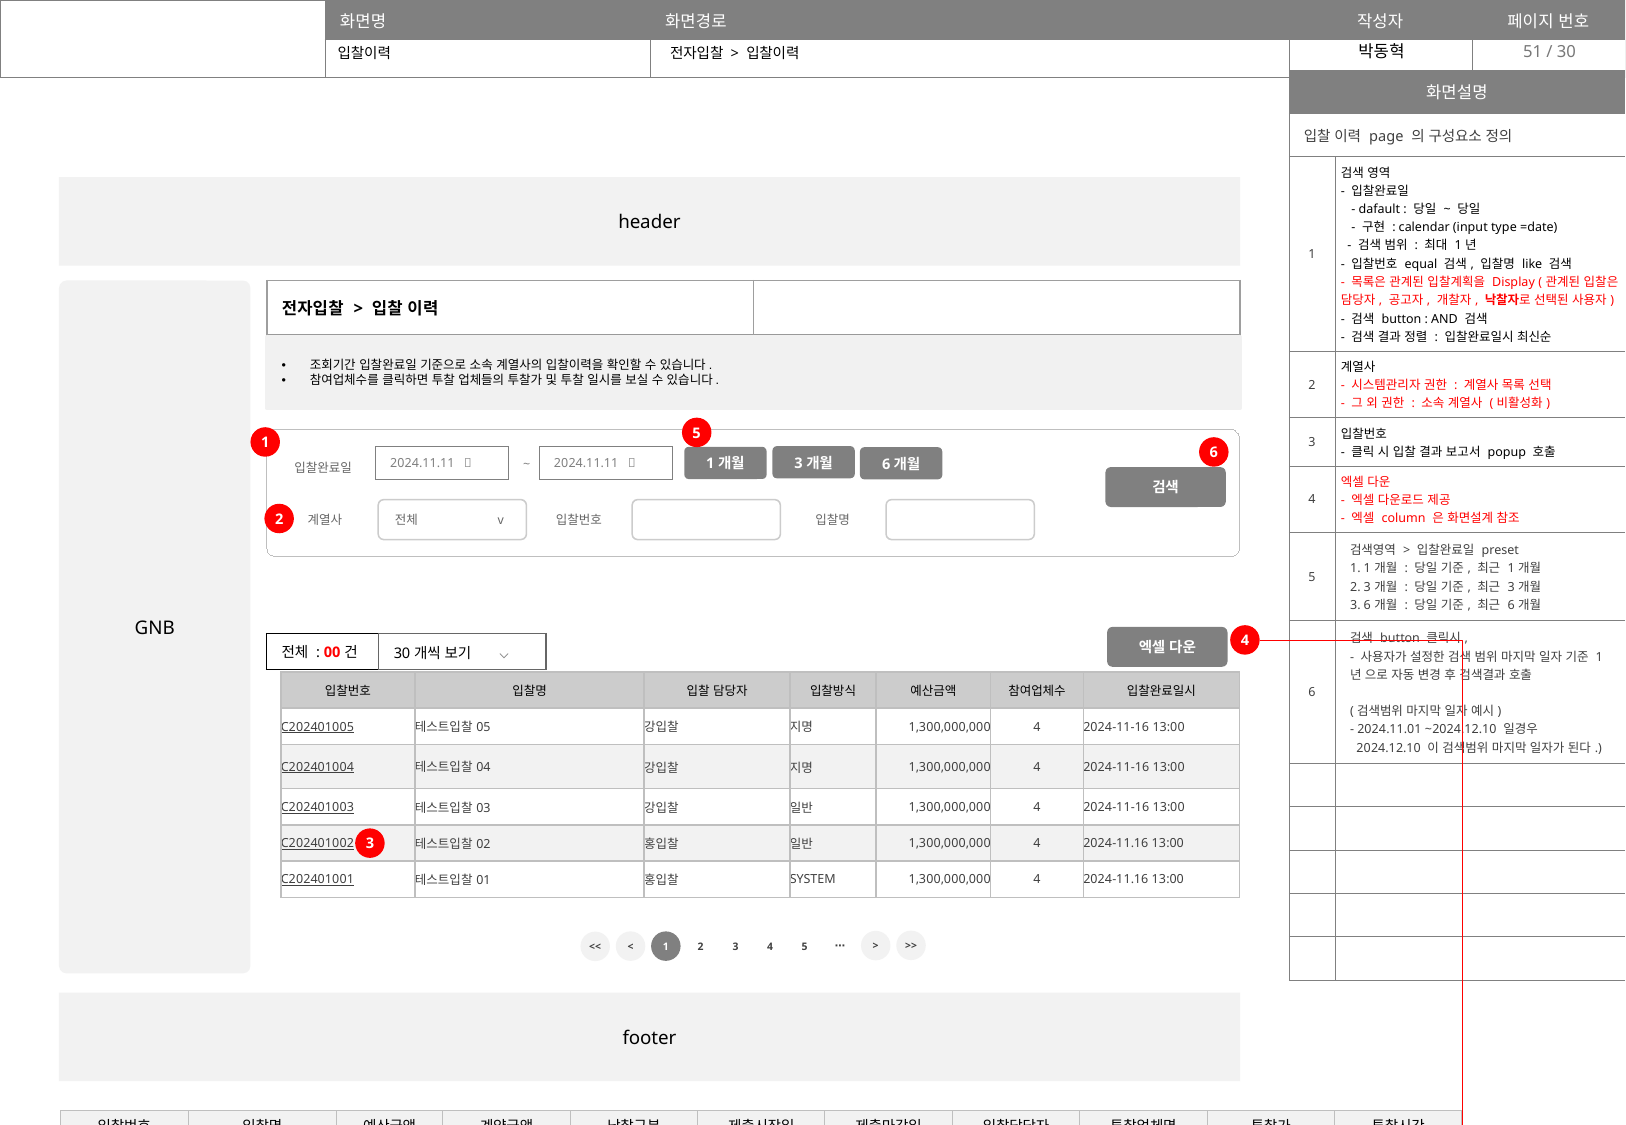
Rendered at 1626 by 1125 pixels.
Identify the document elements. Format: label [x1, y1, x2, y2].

table_cell [877, 789, 990, 824]
table_header [1290, 71, 1625, 113]
table_cell [1290, 467, 1335, 532]
table_header [754, 281, 1239, 334]
table_header [1084, 673, 1239, 707]
text_box [266, 337, 1240, 408]
table_header [825, 1111, 952, 1125]
table_cell [791, 745, 875, 788]
table_cell [877, 745, 990, 788]
table_header [337, 1111, 442, 1125]
table_cell [1336, 418, 1625, 466]
table_cell [282, 862, 414, 897]
table_header [282, 673, 414, 707]
table_cell [991, 826, 1083, 860]
table_cell [416, 789, 643, 824]
table_cell [991, 745, 1083, 788]
table_cell [1463, 807, 1625, 850]
table_cell [991, 709, 1083, 744]
table_cell [877, 709, 990, 744]
table_header [877, 673, 990, 707]
table_cell [1336, 621, 1625, 763]
table_header [698, 1111, 824, 1125]
table_header [991, 673, 1083, 707]
table_cell [1084, 789, 1239, 824]
table_header [1208, 1111, 1259, 1125]
table_header [379, 634, 545, 669]
table_cell [877, 826, 990, 860]
table_cell [991, 862, 1083, 897]
table_cell [1084, 862, 1239, 897]
table_header [571, 1111, 697, 1125]
table_cell [282, 826, 414, 860]
table_header [61, 1111, 188, 1125]
table_cell [1290, 418, 1335, 466]
table_header [953, 1111, 1079, 1125]
table_cell [1463, 764, 1625, 806]
table_cell [1084, 709, 1239, 744]
table_header [267, 634, 378, 669]
table_cell [1084, 826, 1239, 860]
table_cell [791, 826, 875, 860]
table_header [443, 1111, 570, 1125]
table_cell [1336, 467, 1625, 532]
text_box [322, 36, 1287, 70]
table_cell [282, 745, 414, 788]
table_header [645, 673, 789, 707]
text_box [1230, 625, 1463, 1125]
table_header [268, 281, 753, 334]
table_cell [791, 862, 875, 897]
table_cell [1463, 937, 1625, 980]
slide_number [1474, 33, 1625, 70]
table_cell [877, 862, 990, 897]
text_box [1107, 626, 1228, 667]
table_cell [416, 826, 643, 860]
table_header [416, 673, 643, 707]
table_header [791, 673, 875, 707]
text_box [58, 177, 1241, 266]
text_box [58, 280, 1240, 974]
table_cell [1290, 352, 1335, 417]
text_box [355, 828, 385, 858]
table_cell [1336, 352, 1625, 417]
table_cell [282, 789, 414, 824]
table_cell [416, 745, 643, 788]
table_cell [791, 709, 875, 744]
table_cell [645, 862, 789, 897]
table_cell [645, 745, 789, 788]
table_cell [416, 862, 643, 897]
text_box [58, 992, 1241, 1082]
table_cell [1463, 894, 1625, 936]
table_cell [1290, 157, 1335, 351]
table_cell [1290, 114, 1625, 156]
table_cell [645, 709, 789, 744]
table_cell [1290, 621, 1335, 639]
table_header [189, 1111, 336, 1125]
table_cell [645, 789, 789, 824]
table_cell [1084, 745, 1239, 788]
table_cell [645, 826, 789, 860]
table_cell [991, 789, 1083, 824]
table_header [1080, 1111, 1207, 1125]
table_cell [1290, 533, 1335, 620]
table_cell [1463, 851, 1625, 893]
table_cell [416, 709, 643, 744]
table_cell [282, 709, 414, 744]
table_cell [791, 789, 875, 824]
table_cell [1336, 533, 1625, 620]
text_box [579, 930, 927, 962]
table_cell [1336, 157, 1625, 351]
